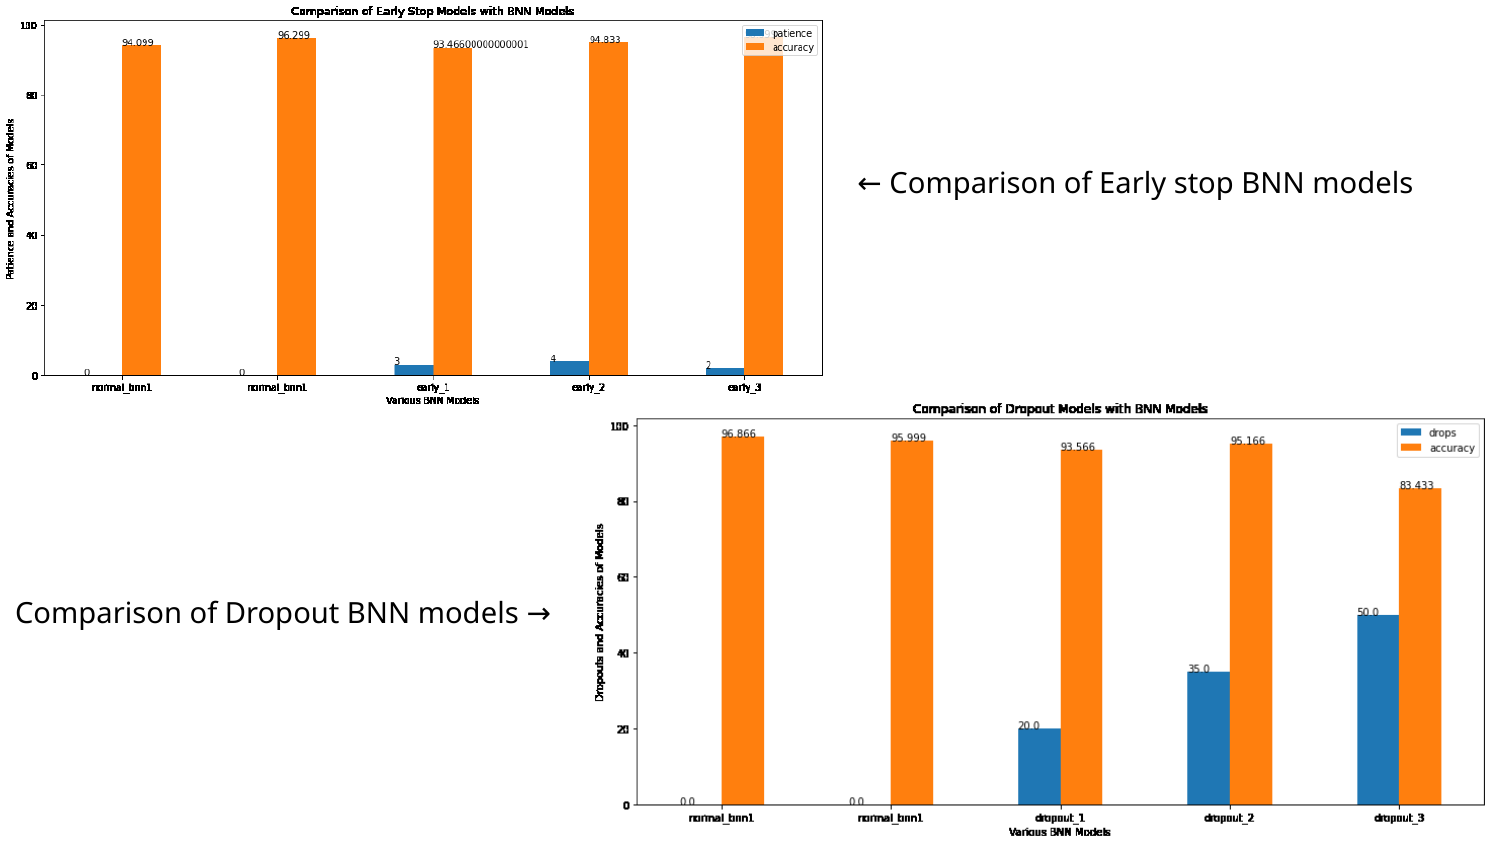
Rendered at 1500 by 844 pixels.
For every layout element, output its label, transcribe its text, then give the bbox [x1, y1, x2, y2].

text_box ← Comparison of Early stop BNN models [842, 149, 1430, 215]
text_box Comparison of Dropout BNN models → [0, 578, 584, 644]
picture [0, 0, 1492, 844]
